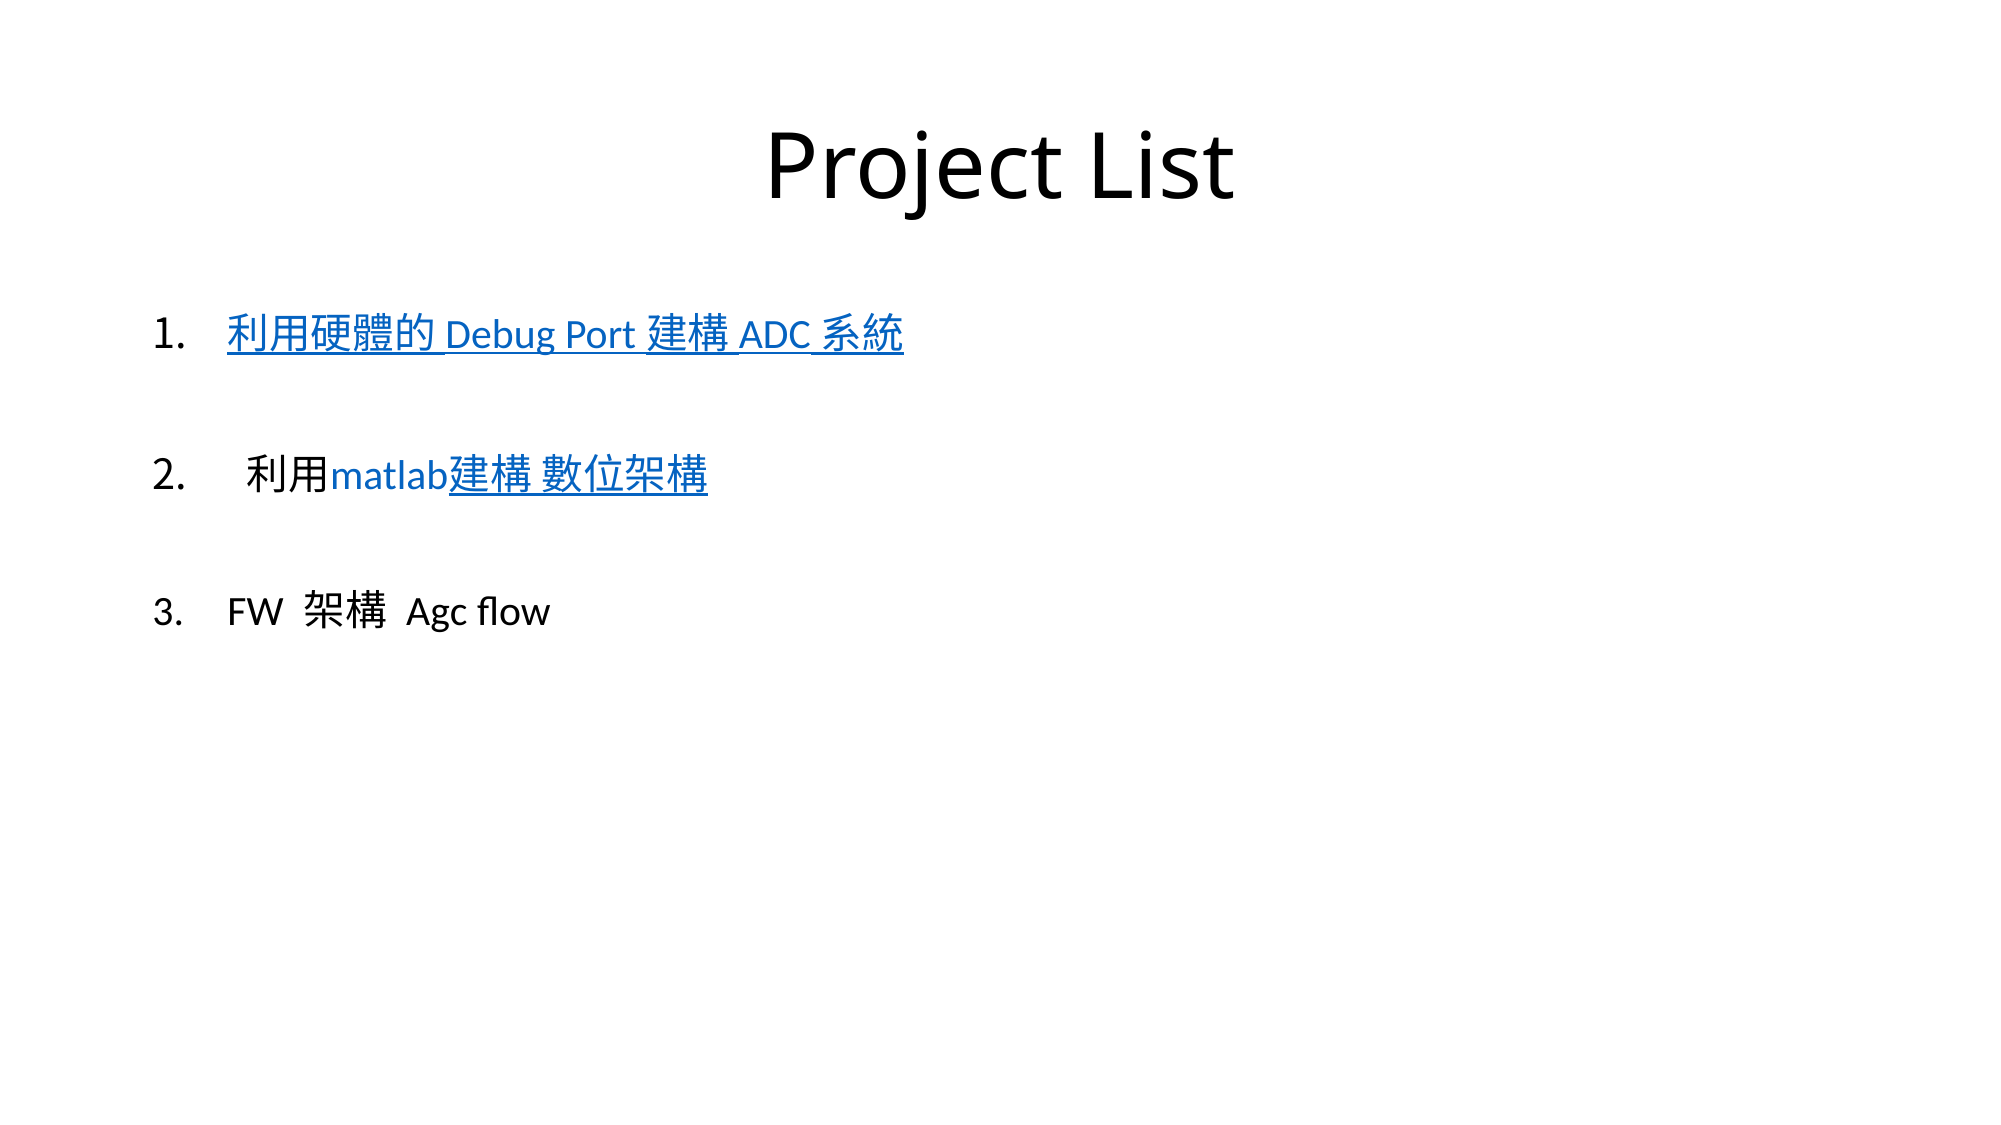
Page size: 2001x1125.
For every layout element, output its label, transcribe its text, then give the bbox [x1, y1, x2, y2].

list 利用硬體的 Debug Port 建構 ADC 系統 利用matlab建構 數位架構 FW 架構 Agc flow [137, 299, 1863, 1014]
title Project List [137, 59, 1863, 278]
